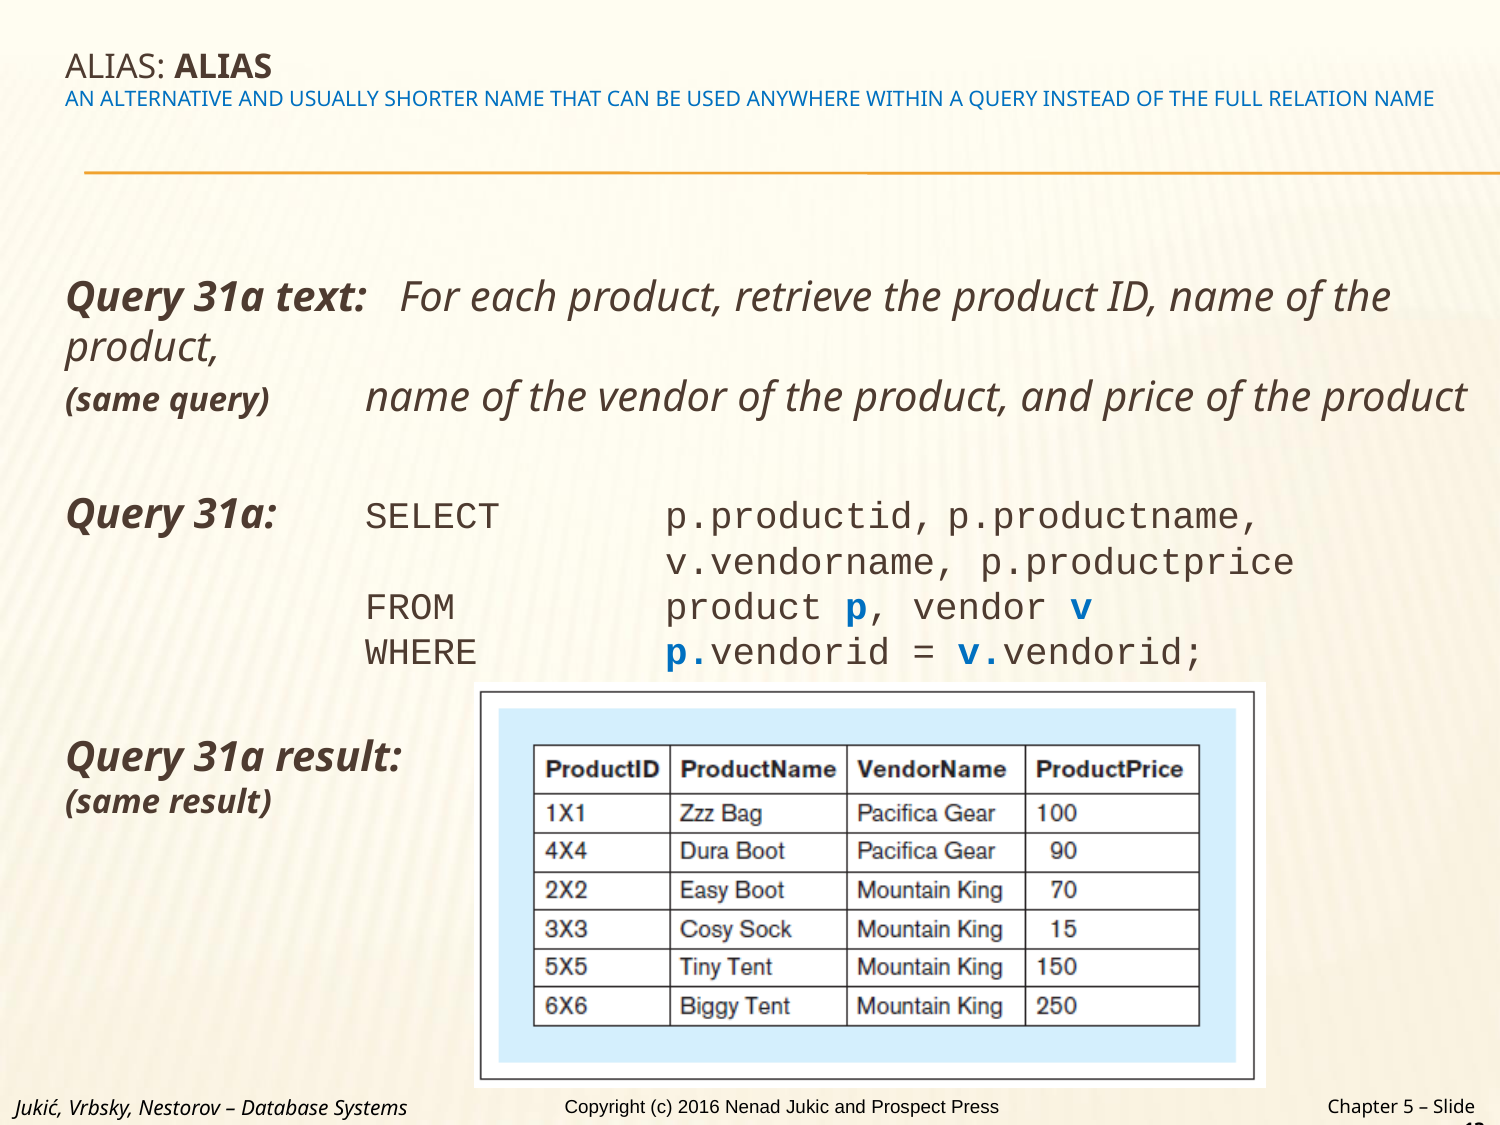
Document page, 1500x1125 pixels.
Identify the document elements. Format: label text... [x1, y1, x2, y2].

list Query 31a text: For each product, retrieve the product ID, name of the product, (same query) name of the vendor of the product, and price of the product Query 31a: SELECT p.productid, p.productname, v.vendorname, p.productprice FROM product p, vendor v WHERE p.vendorid = v.vendorid; Query 31a result: (same result) [50, 262, 1500, 1005]
picture [0, 0, 1500, 1087]
picture [474, 682, 1500, 1125]
title ALIAS: Alias An alternative and usually shorter name that can be used anywhere within a query instead of the full relation name [50, 28, 1475, 167]
footer Jukić, Vrbsky, Nestorov – Database Systems [0, 1087, 625, 1125]
slide_number Chapter 5 – Slide 13 [1299, 1087, 1500, 1125]
